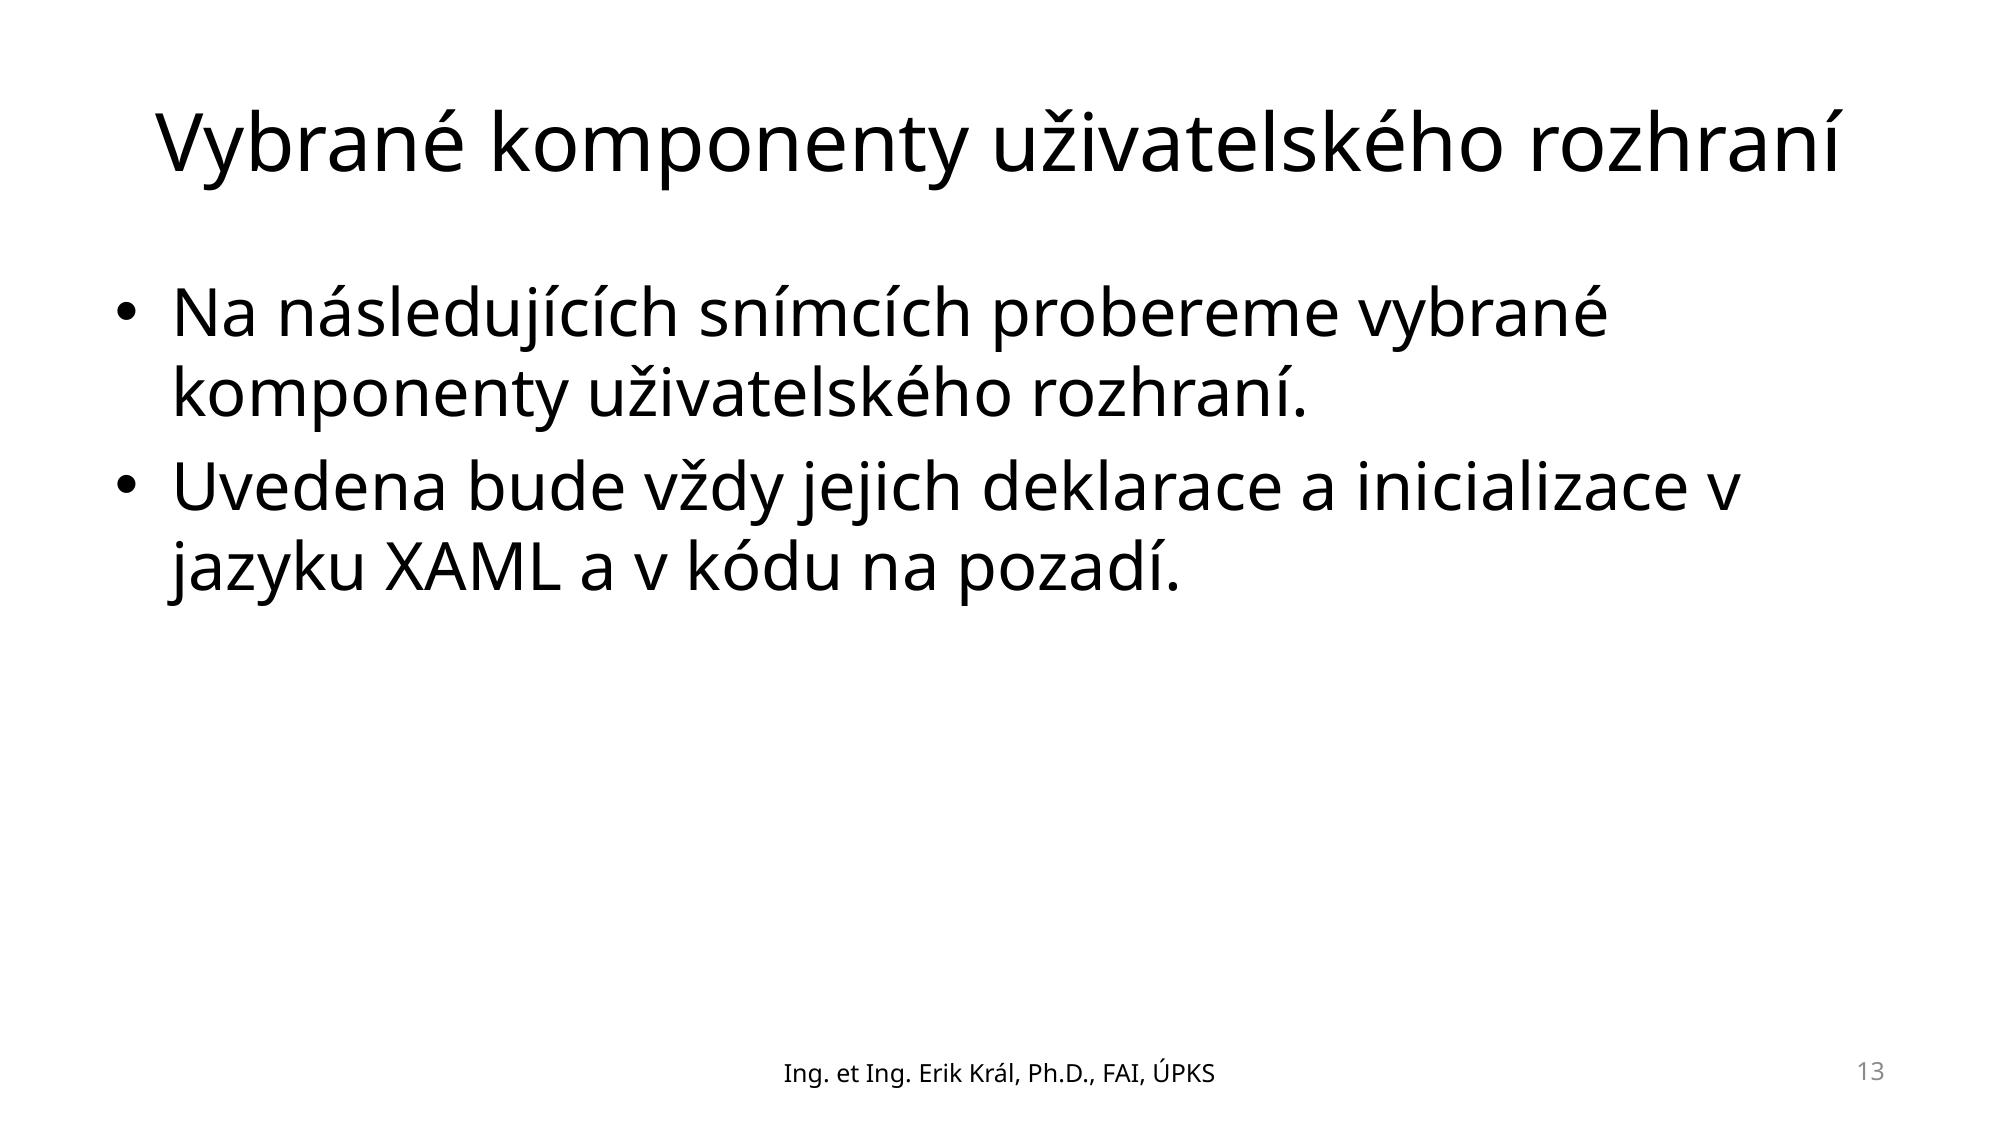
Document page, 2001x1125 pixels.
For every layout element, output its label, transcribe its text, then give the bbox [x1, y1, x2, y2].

title Vybrané komponenty uživatelského rozhraní [99, 45, 1900, 233]
footer Ing. et Ing. Erik Král, Ph.D., FAI, ÚPKS [683, 1042, 1317, 1103]
slide_number 13 [1433, 1042, 1900, 1103]
list Na následujících snímcích probereme vybrané komponenty uživatelského rozhraní. Uvedena bude vždy jejich deklarace a inicializace v jazyku XAML a v kódu na pozadí. [99, 262, 1900, 1005]
